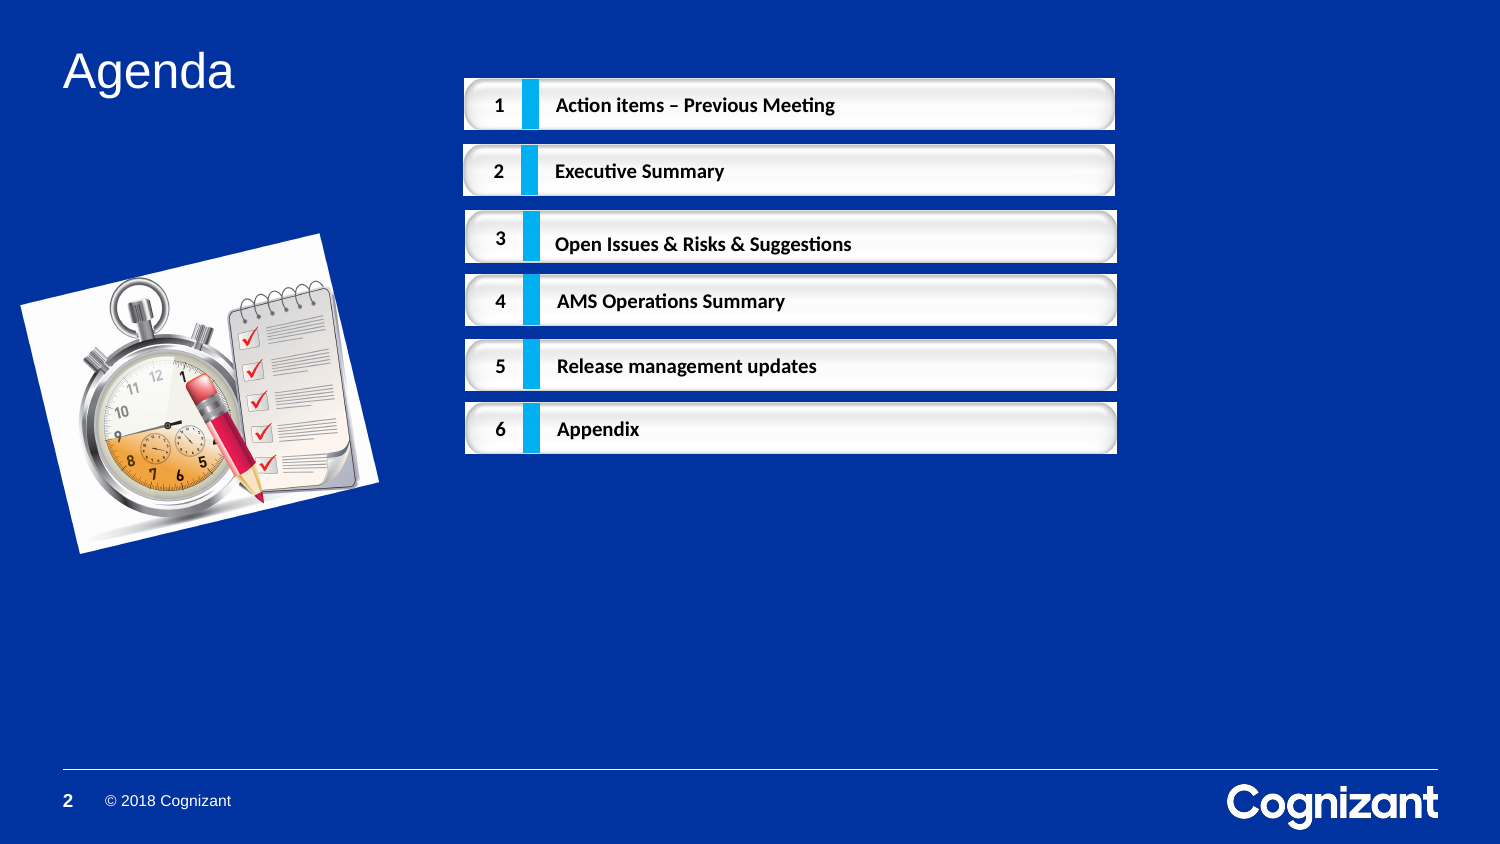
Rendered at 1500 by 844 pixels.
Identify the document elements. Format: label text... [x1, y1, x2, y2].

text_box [463, 144, 1115, 196]
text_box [465, 378, 1117, 479]
slide_number 2 [63, 787, 101, 813]
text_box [465, 315, 1117, 378]
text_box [465, 163, 1117, 250]
footer © 2018 Cognizant [105, 787, 855, 813]
picture [21, 234, 379, 553]
picture [1227, 784, 1438, 830]
title Agenda [63, 45, 1439, 176]
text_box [465, 250, 1117, 315]
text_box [464, 78, 1115, 131]
